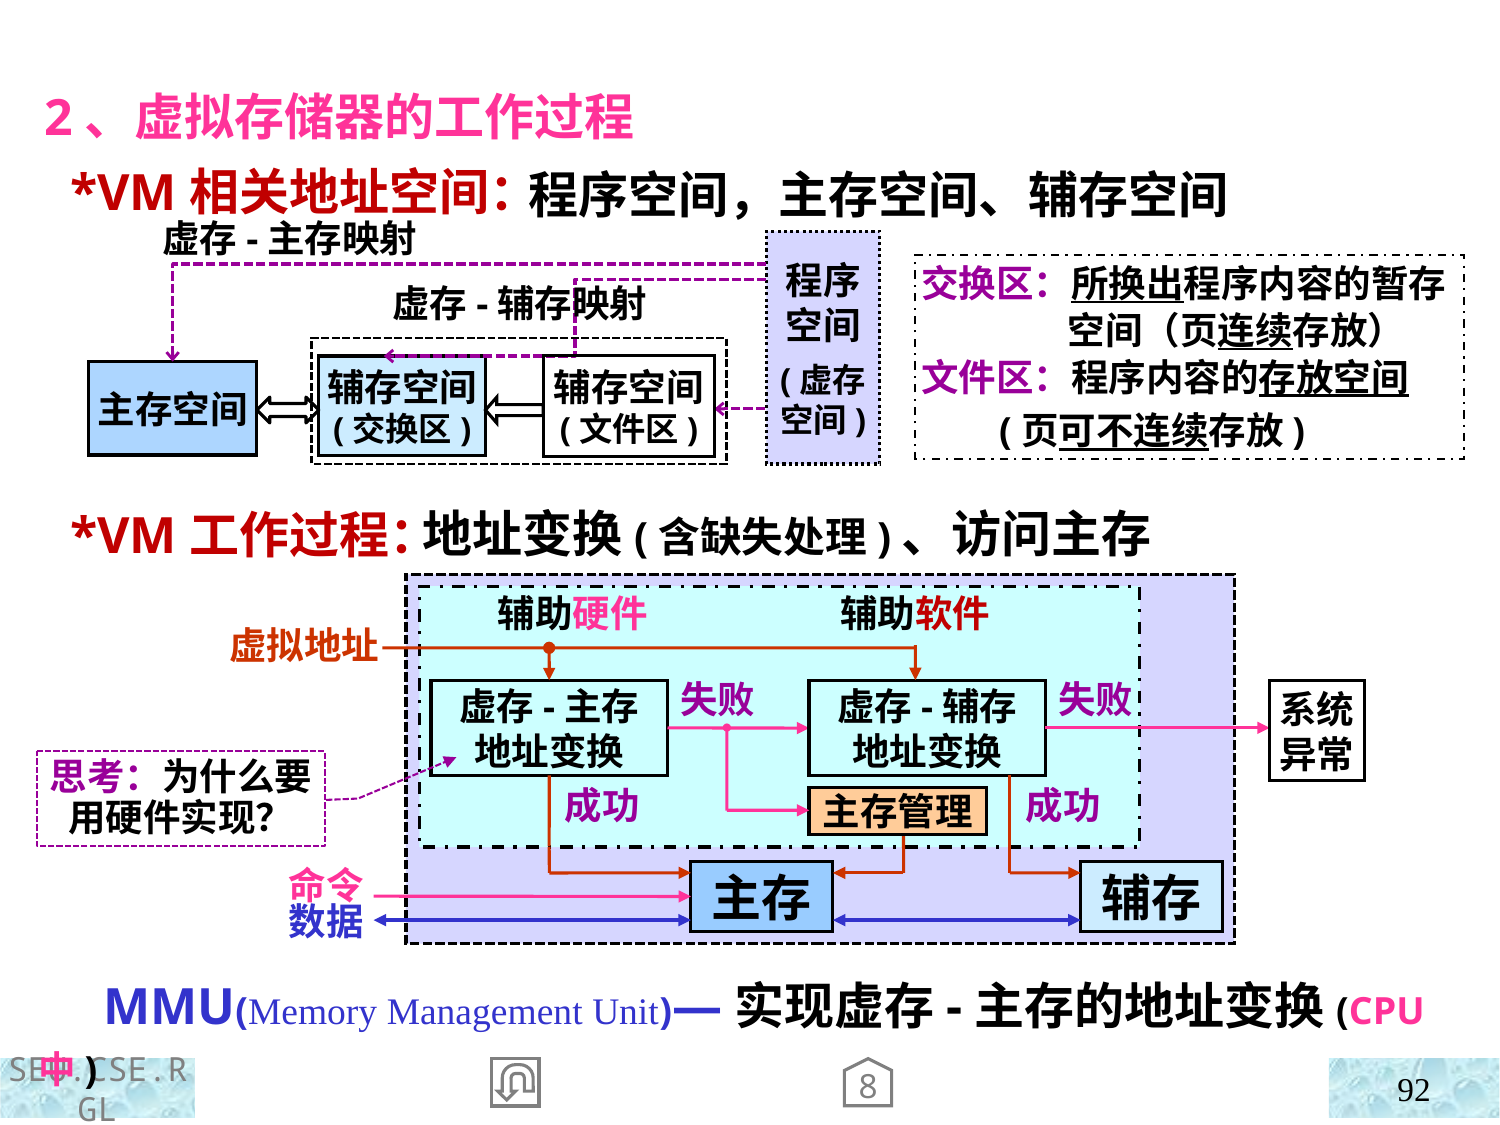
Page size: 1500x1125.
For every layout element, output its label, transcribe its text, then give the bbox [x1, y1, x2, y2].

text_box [430, 591, 726, 847]
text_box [485, 346, 1465, 457]
slide_number 92 [1328, 1058, 1500, 1118]
text_box MMU(Memory Management Unit)—实现虚存-主存的地址变换(CPU中) [23, 952, 1465, 1099]
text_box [726, 591, 1365, 921]
text_box [491, 1099, 540, 1106]
text_box [104, 1099, 195, 1118]
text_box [216, 573, 1235, 944]
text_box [88, 214, 1465, 465]
text_box 思考：为什么要用硬件实现？ [36, 751, 211, 847]
text_box [0, 1058, 82, 1118]
text_box 程序空间，主存空间、辅存空间 [513, 140, 1465, 214]
text_box 地址变换(含缺失处理)、访问主存 [407, 479, 1176, 570]
text_box [82, 1099, 101, 1118]
text_box 8 [844, 1058, 892, 1106]
text_box 2、虚拟存储器的工作过程 *VM相关地址空间： *VM工作过程： [29, 62, 658, 571]
